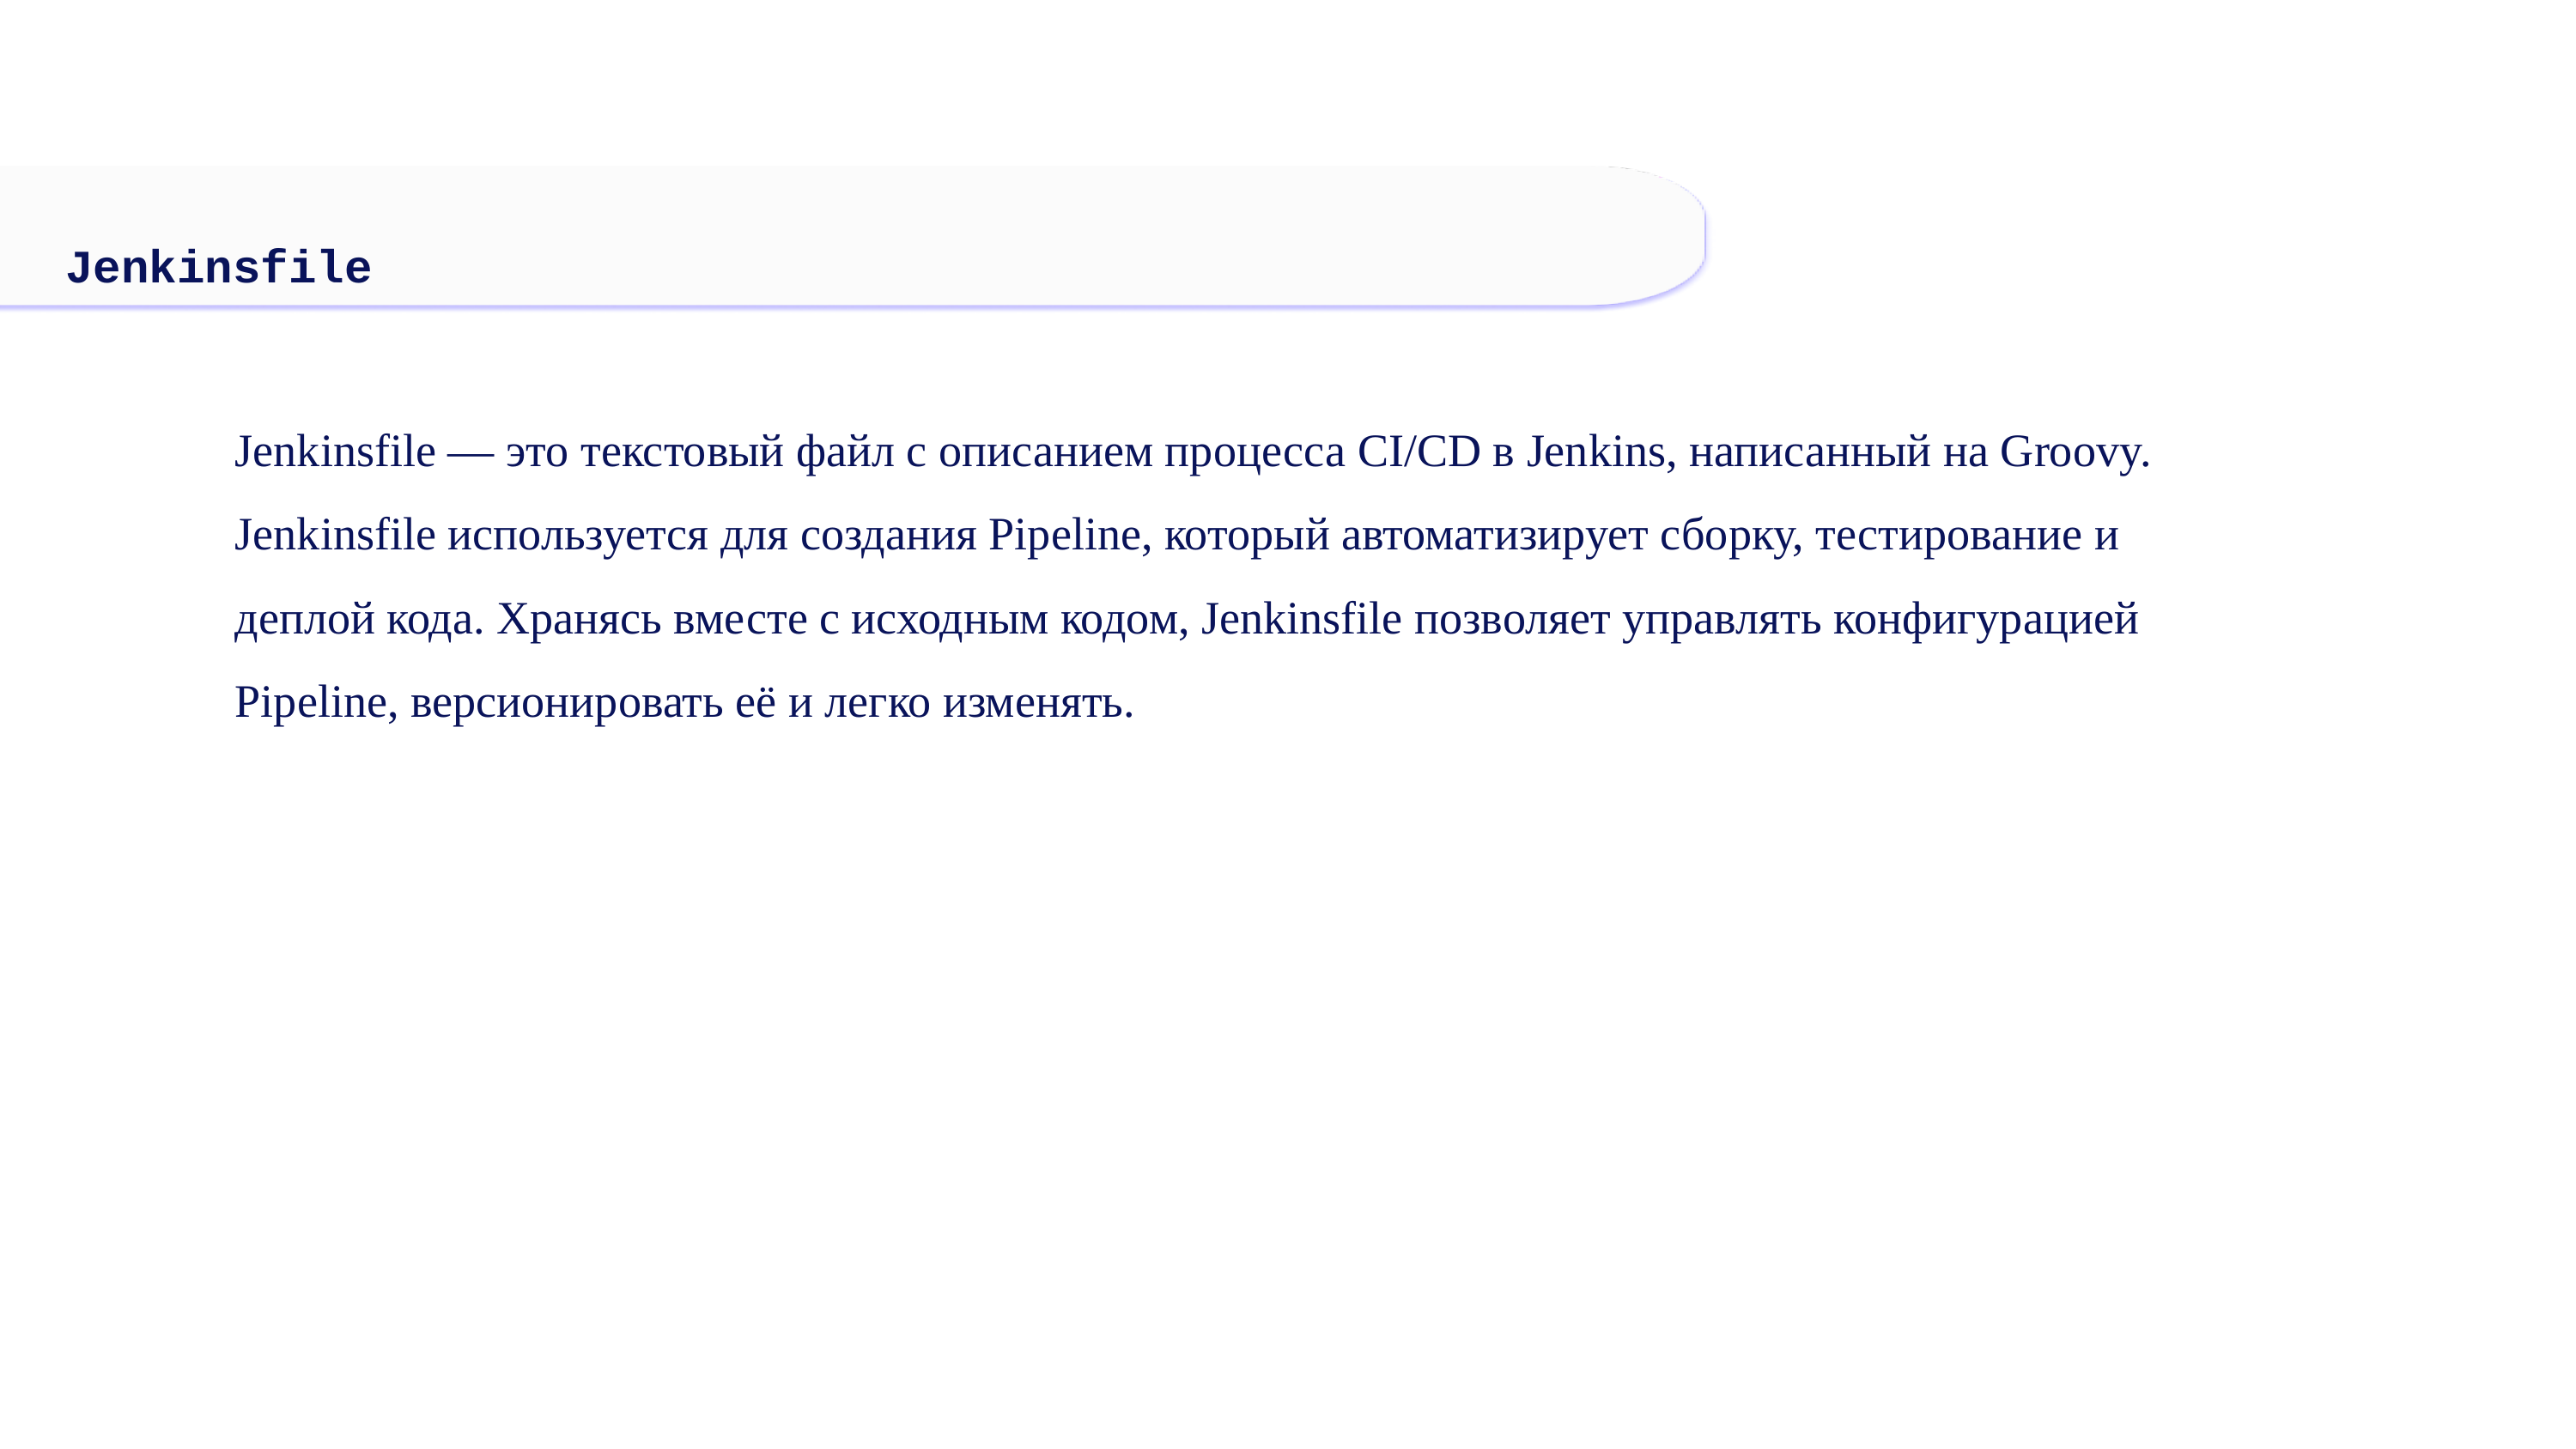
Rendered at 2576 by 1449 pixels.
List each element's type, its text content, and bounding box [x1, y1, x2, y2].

picture [0, 166, 1716, 316]
text_box Jenkinsfile — это текстовый файл с описанием процесса CI/CD в Jenkins, написанный на Groovy. Jenkinsfile используется для создания Pipeline, который автоматизирует сборку, тестирование и деплой кода. Хранясь вместе с исходным кодом, Jenkinsfile позволяет управлять конфигурацией Pipeline, версионировать её и легко изменять. [234, 391, 2264, 1260]
